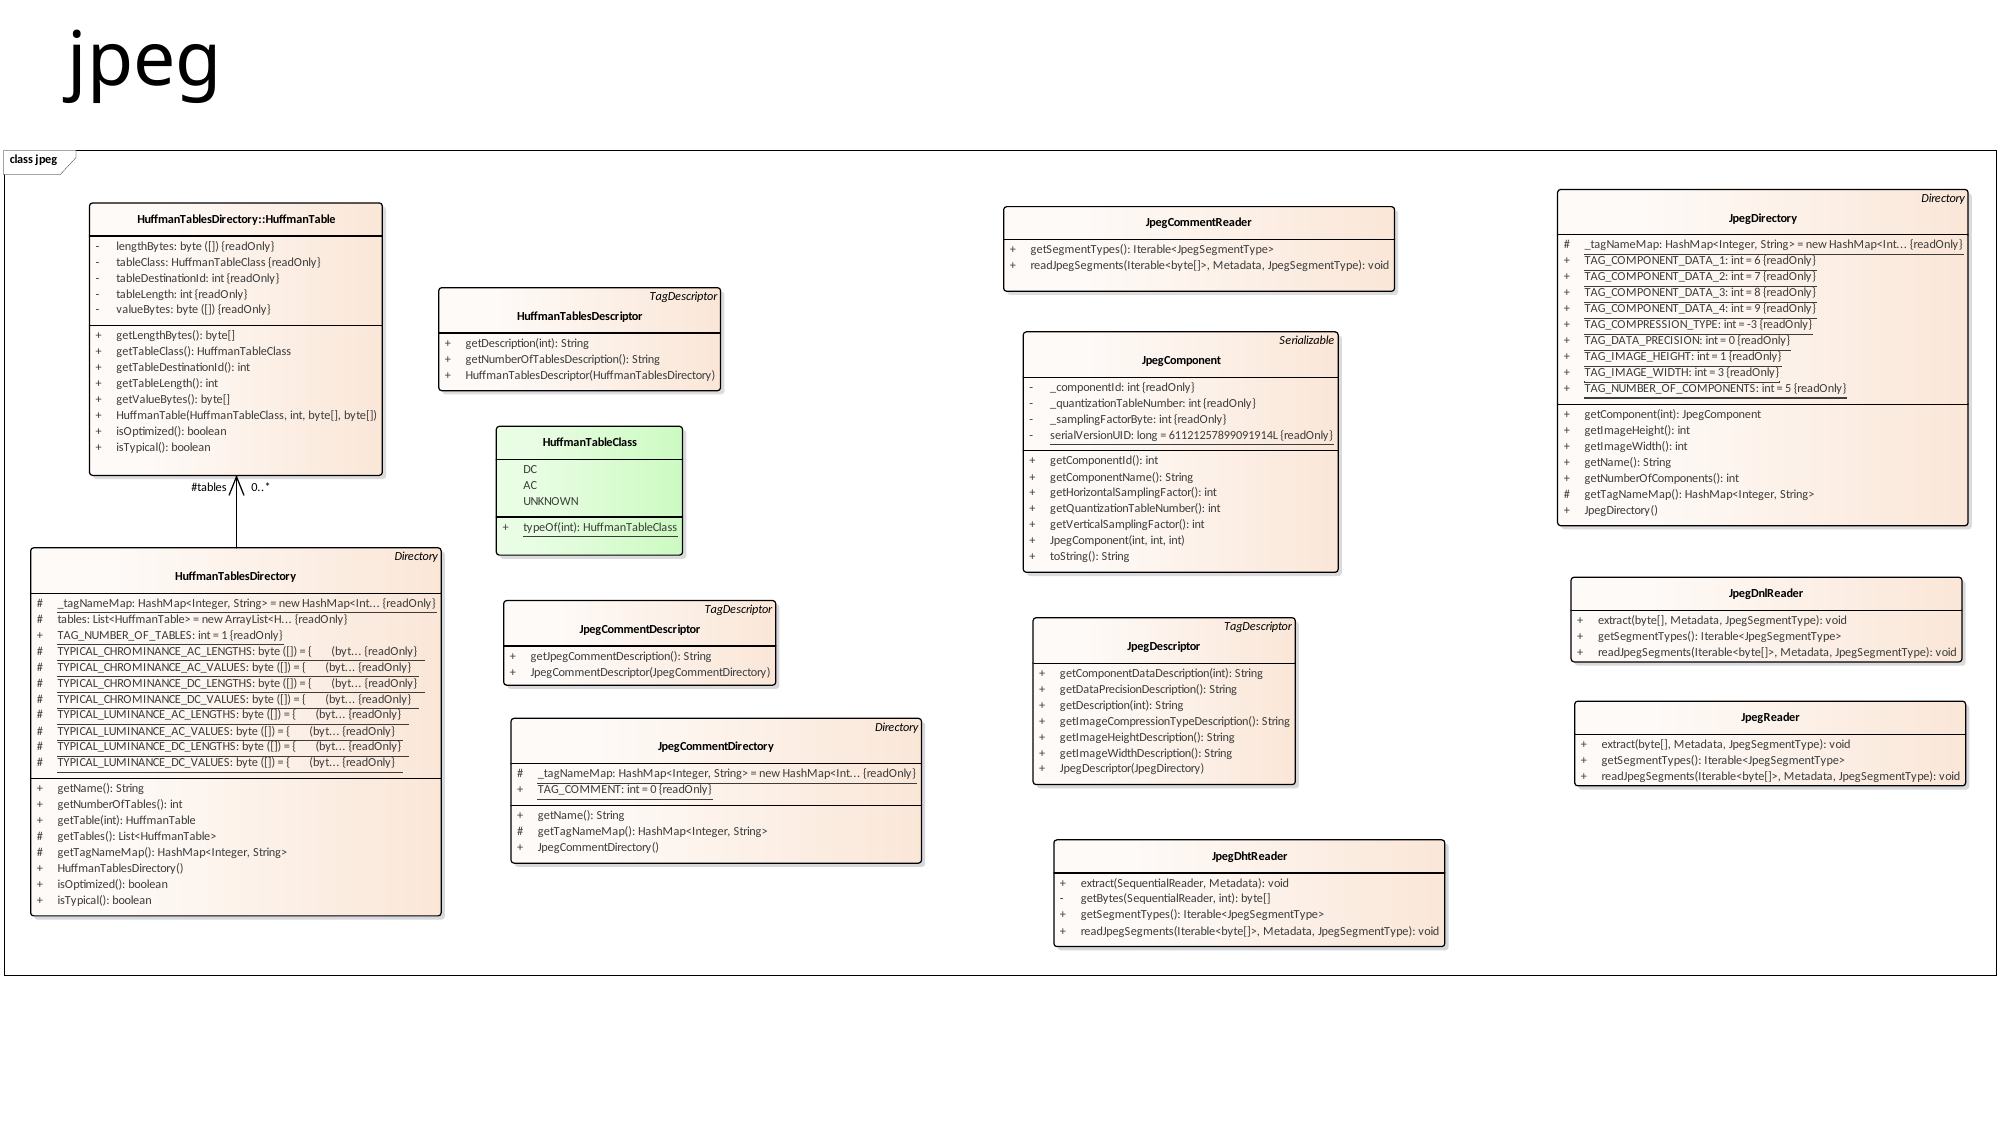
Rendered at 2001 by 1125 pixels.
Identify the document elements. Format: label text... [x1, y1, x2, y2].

title jpeg [52, 12, 1952, 110]
picture [0, 146, 2000, 979]
